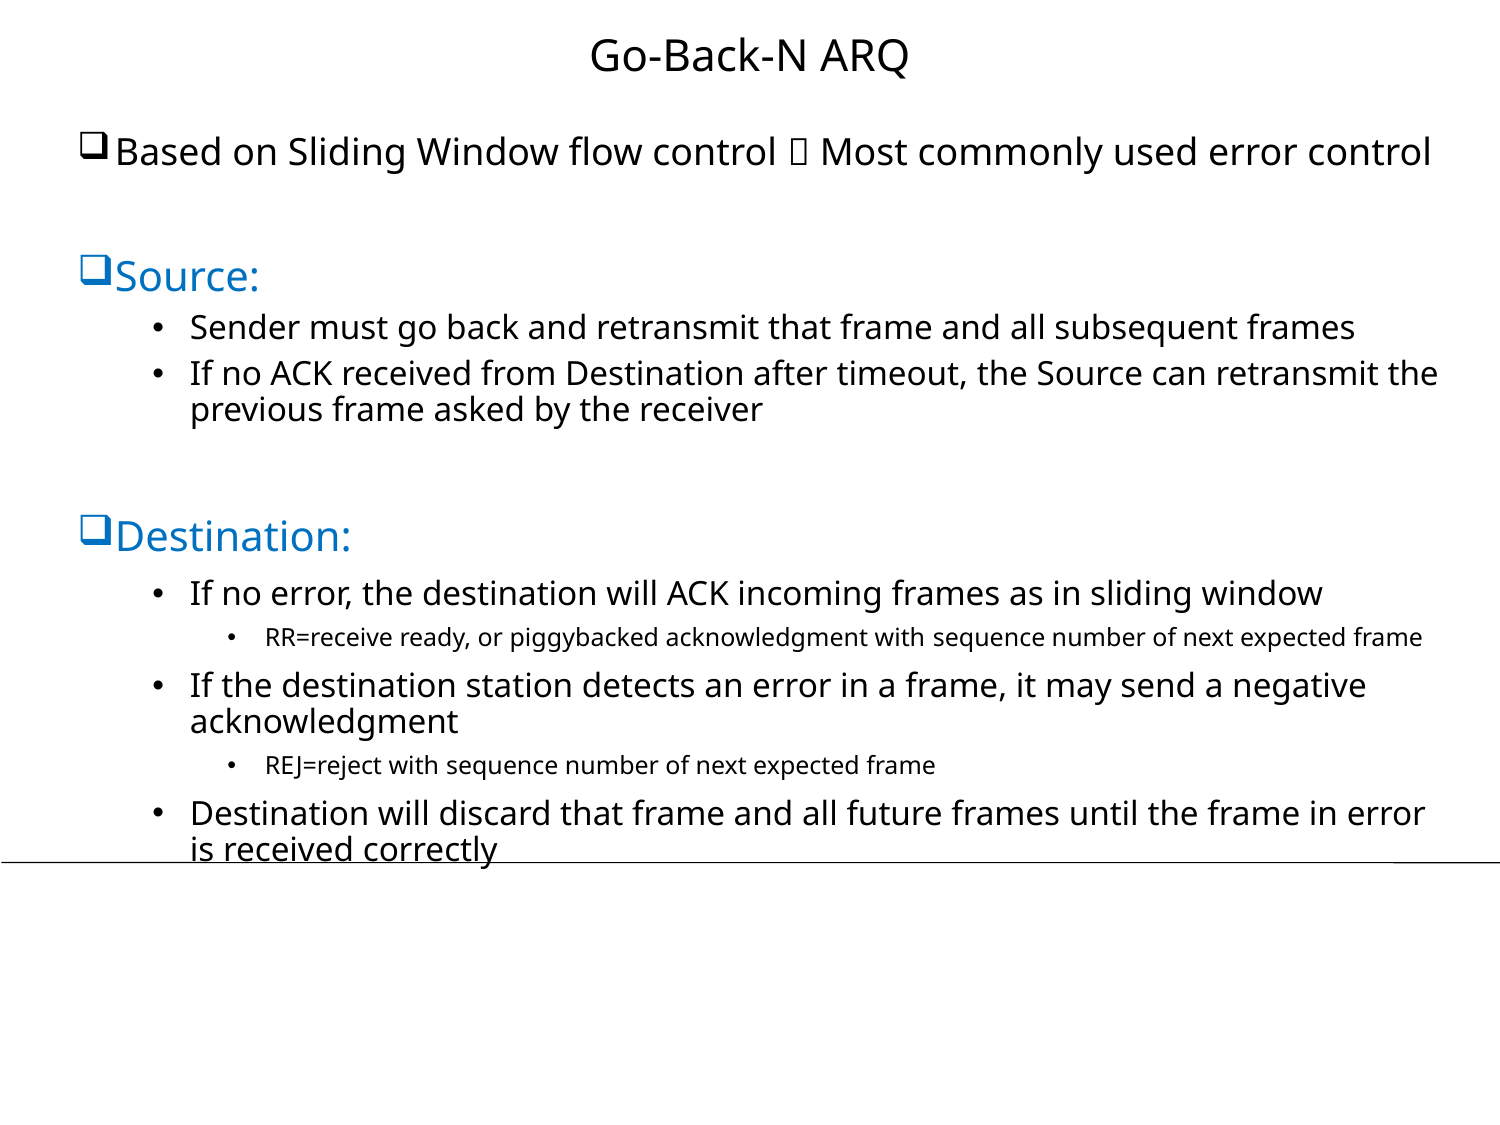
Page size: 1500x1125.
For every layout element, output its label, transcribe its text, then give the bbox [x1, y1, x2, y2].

title Go-Back-N ARQ [62, 24, 1438, 125]
list Based on Sliding Window flow control  Most commonly used error control Source: Sender must go back and retransmit that frame and all subsequent frames If no ACK received from Destination after timeout, the Source can retransmit the previous frame asked by the receiver Destination: If no error, the destination will ACK incoming frames as in sliding window RR=receive ready, or piggybacked acknowledgment with sequence number of next expected frame If the destination station detects an error in a frame, it may send a negative acknowledgment REJ=reject with sequence number of next expected frame Destination will discard that frame and all future frames until the frame in error is received correctly [62, 125, 1463, 878]
